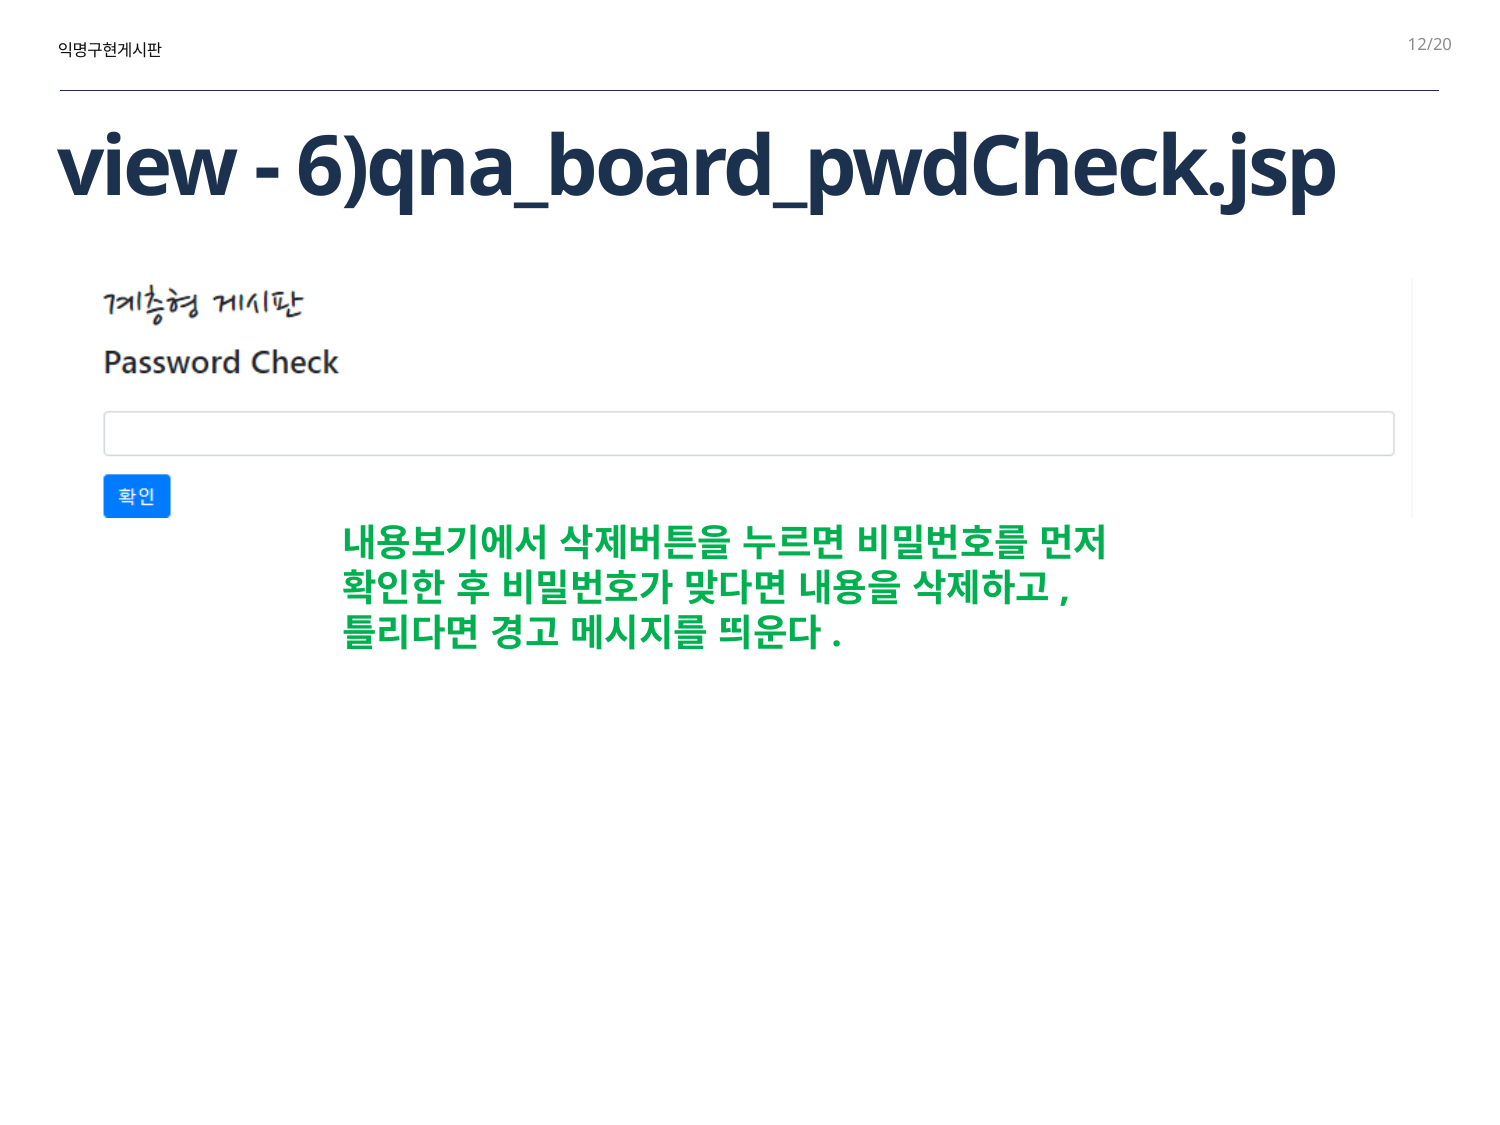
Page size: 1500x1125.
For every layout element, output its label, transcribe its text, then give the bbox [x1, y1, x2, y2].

text_box 내용보기에서 삭제버튼을 누르면 비밀번호를 먼저 확인한 후 비밀번호가 맞다면 내용을 삭제하고, 틀리다면 경고 메시지를 띄운다. [327, 526, 1172, 674]
title view - 6)qna_board_pwdCheck.jsp [42, 114, 1439, 211]
slide_number 12/20 [1117, 15, 1467, 75]
text_box 익명구현게시판 [43, 31, 303, 67]
picture [87, 278, 1413, 518]
